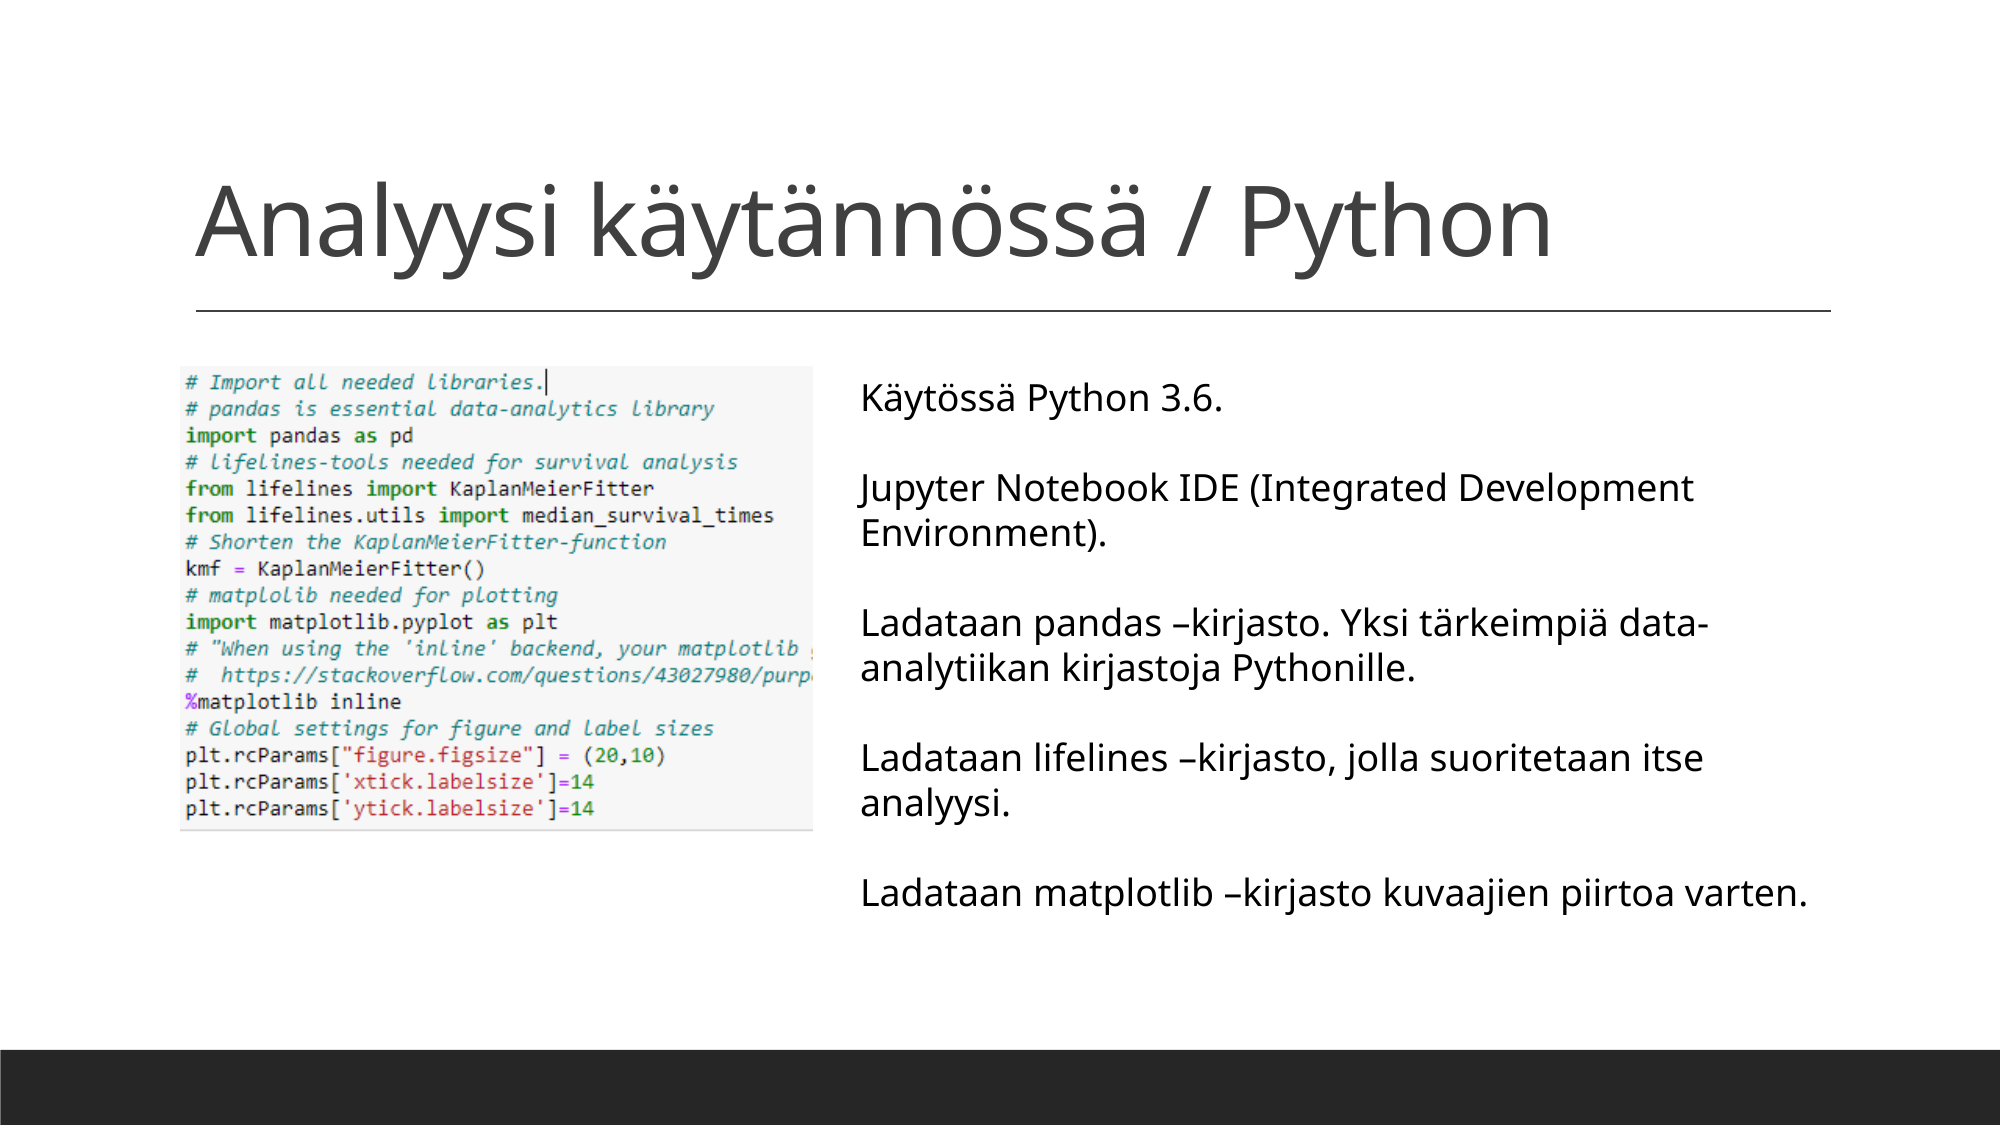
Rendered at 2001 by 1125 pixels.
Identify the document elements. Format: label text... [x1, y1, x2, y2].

picture [179, 365, 814, 836]
text_box Käytössä Python 3.6. Jupyter Notebook IDE (Integrated Development Environment). Ladataan pandas –kirjasto. Yksi tärkeimpiä data-analytiikan kirjastoja Pythonille. Ladataan lifelines –kirjasto, jolla suoritetaan itse analyysi. Ladataan matplotlib –kirjasto kuvaajien piirtoa varten. [845, 366, 1871, 922]
title Analyysi käytännössä / Python [180, 47, 1830, 285]
